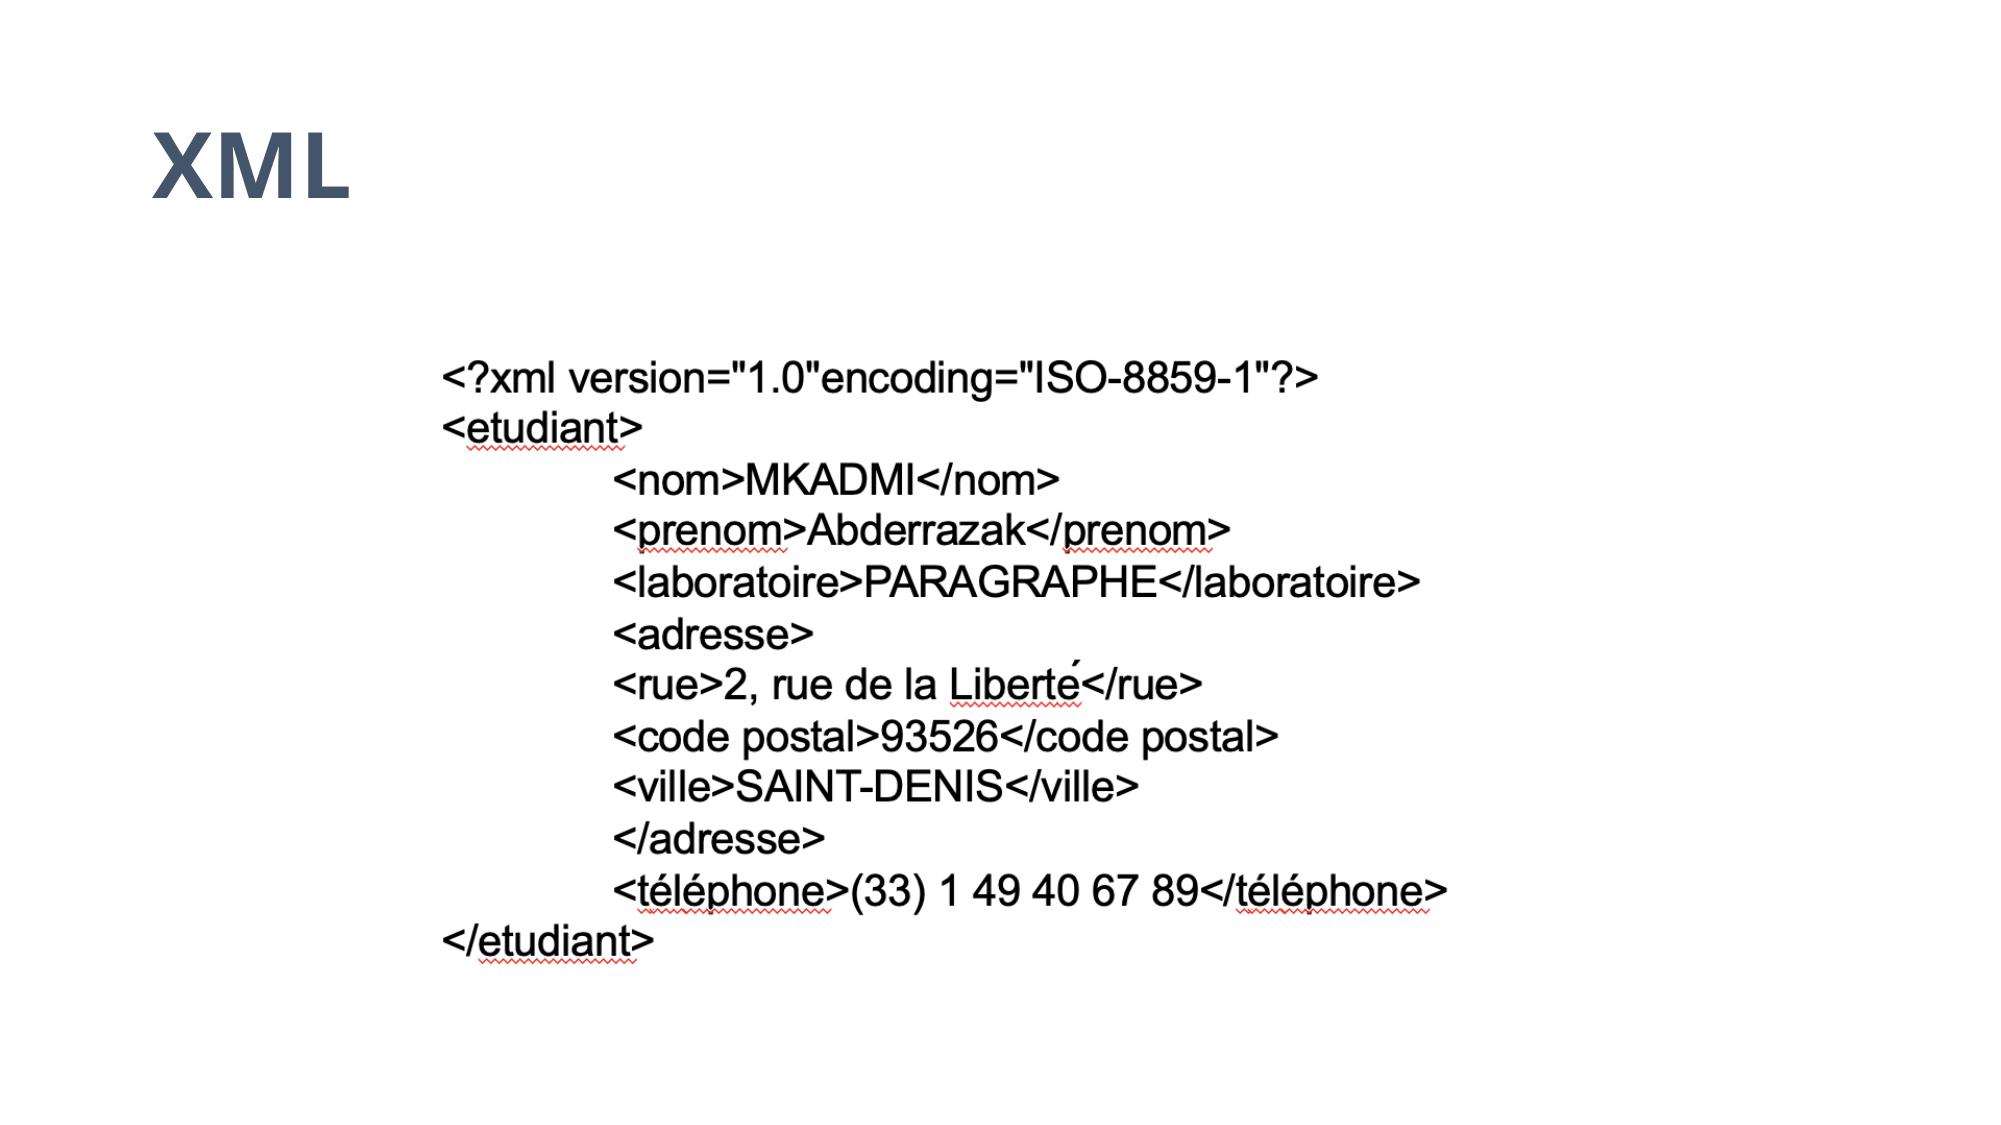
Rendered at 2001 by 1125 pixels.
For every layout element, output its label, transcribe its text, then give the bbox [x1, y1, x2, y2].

title XML [137, 59, 1863, 278]
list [437, 305, 1563, 1008]
